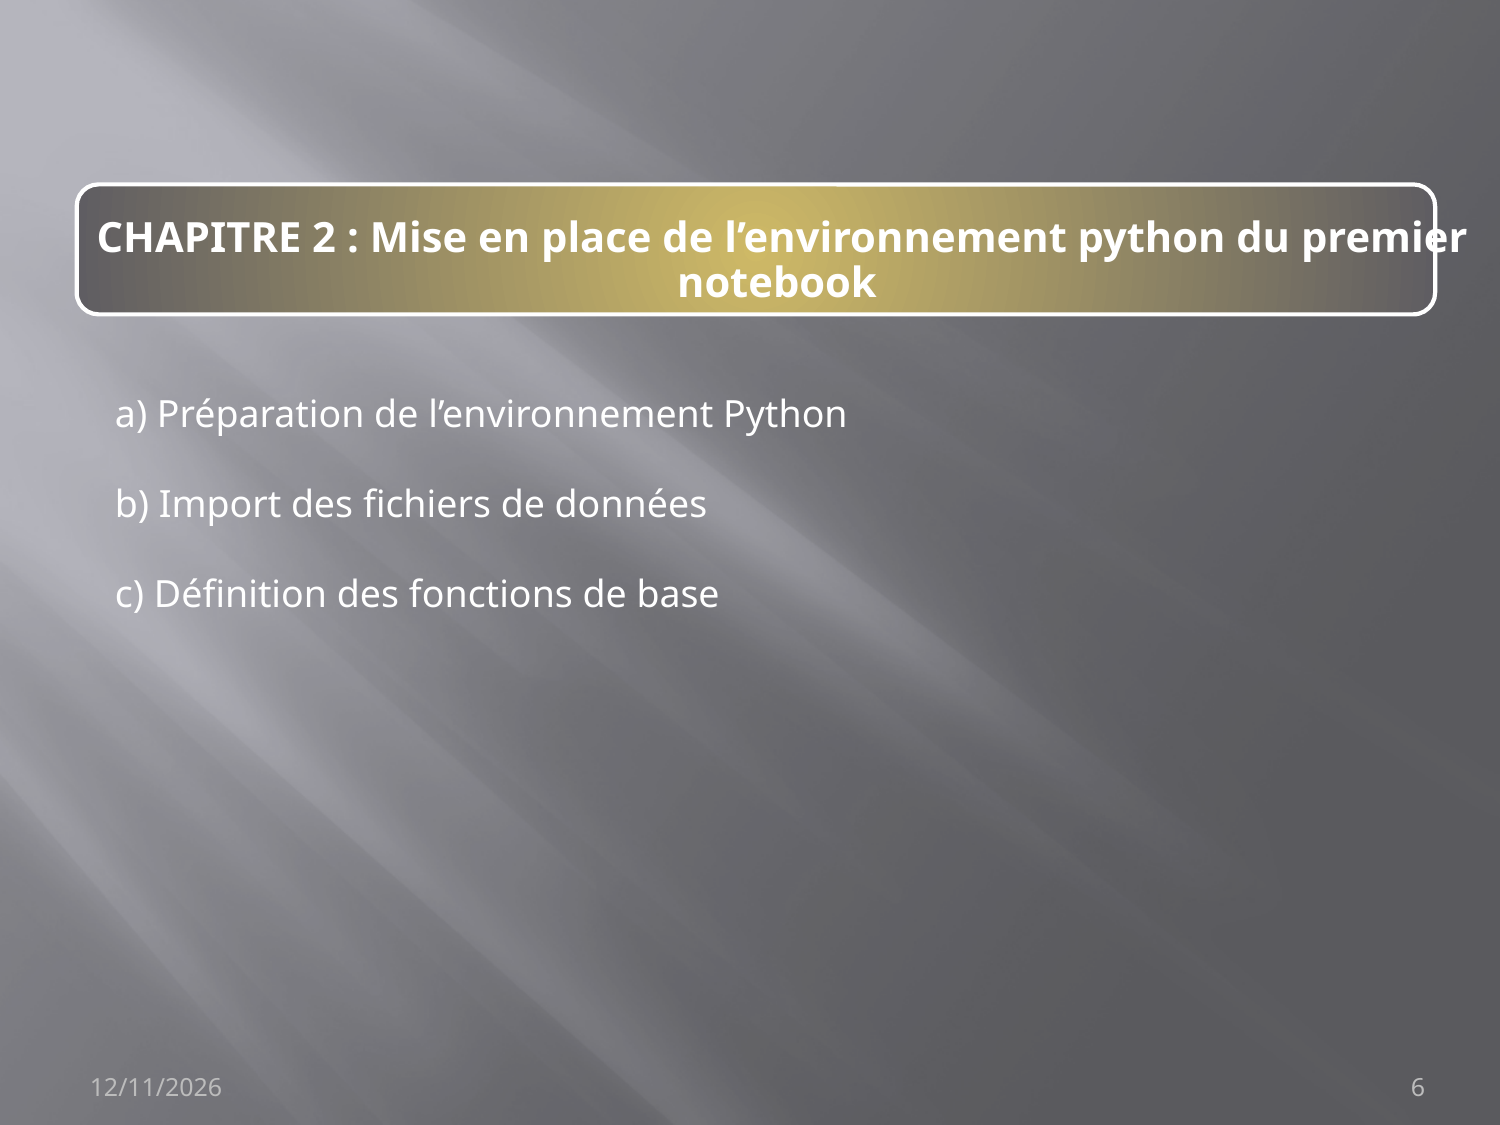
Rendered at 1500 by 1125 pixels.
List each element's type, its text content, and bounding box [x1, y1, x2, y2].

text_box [64, 184, 1500, 327]
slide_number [75, 1052, 425, 1113]
slide_number 6 [1299, 1052, 1425, 1113]
text_box a) Préparation de l’environnement Python b) Import des fichiers de données c) Définition des fonctions de base [100, 369, 1418, 623]
